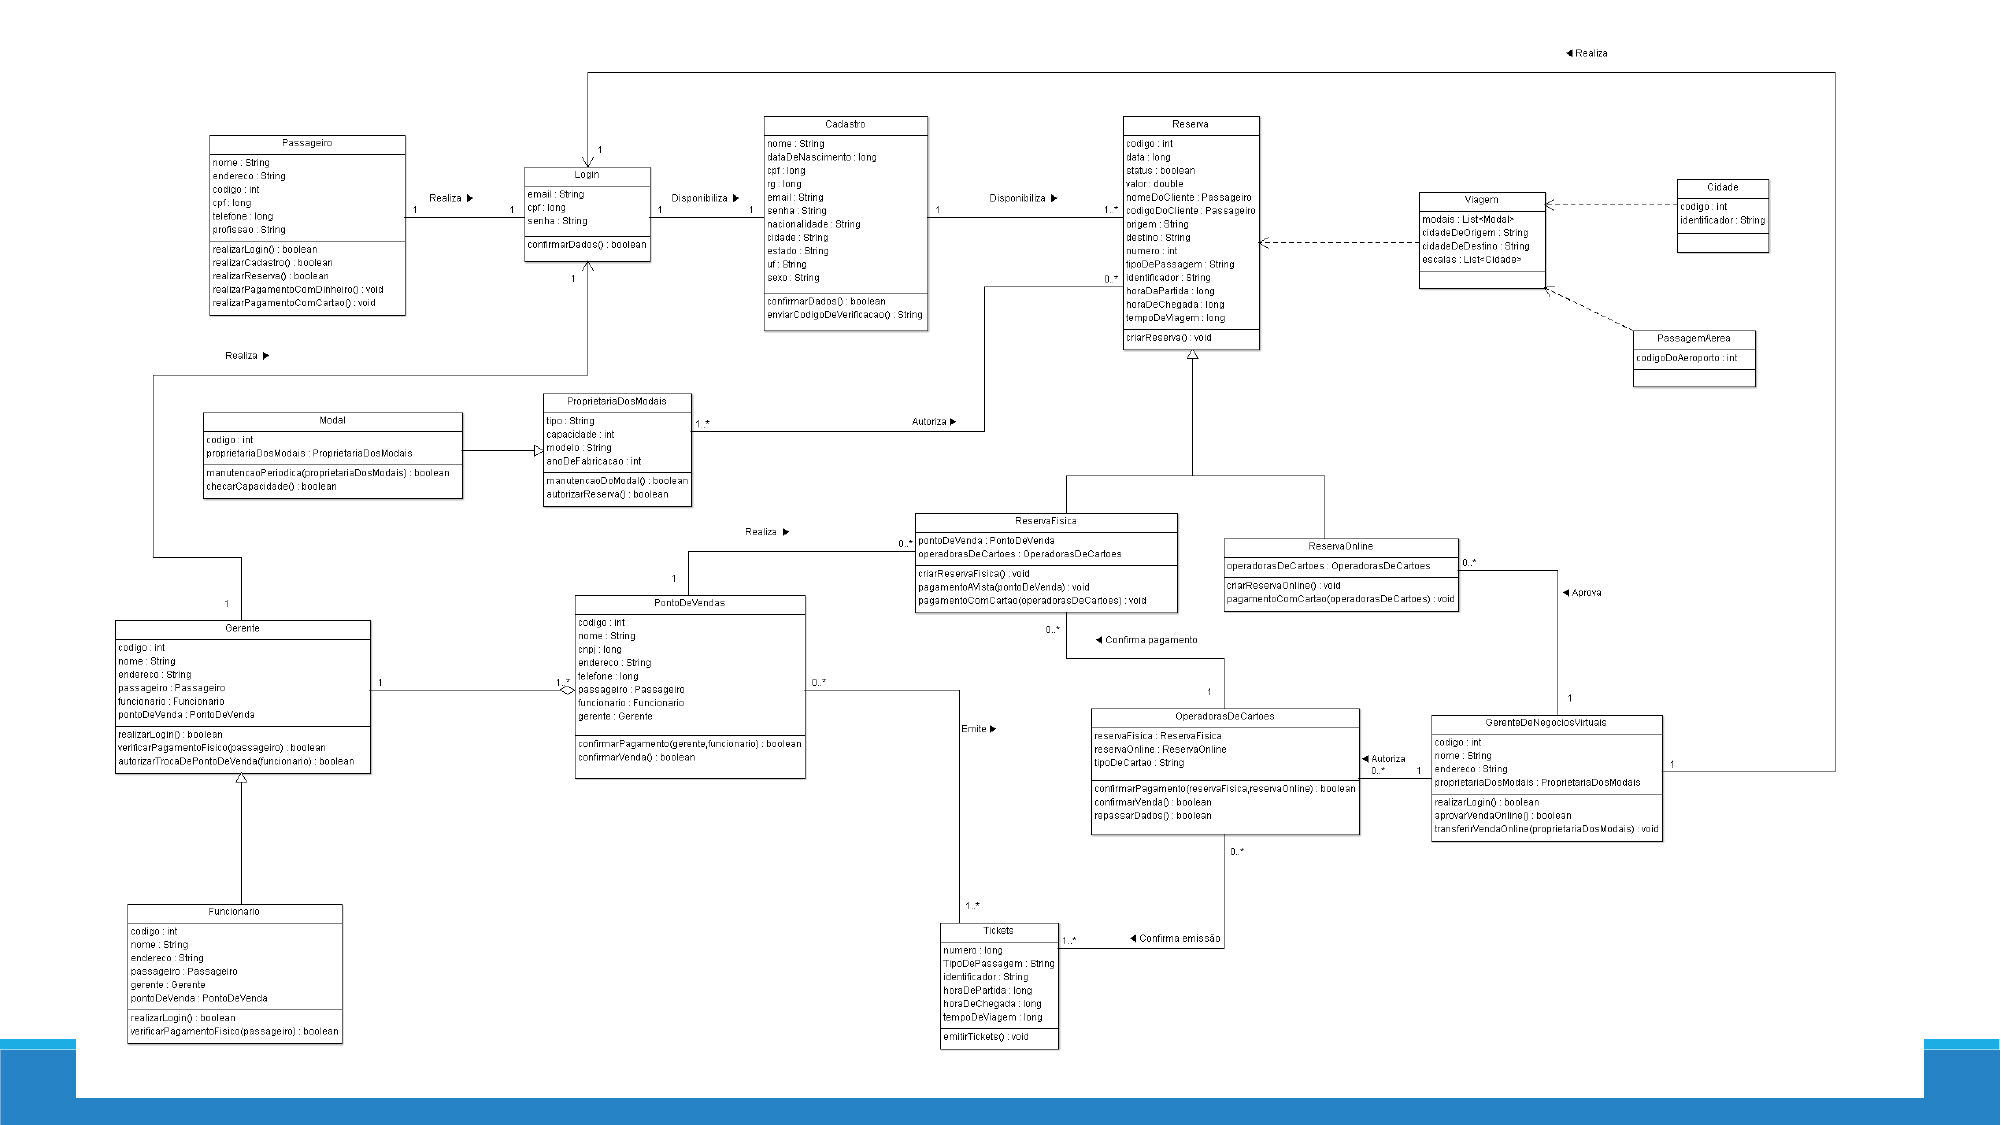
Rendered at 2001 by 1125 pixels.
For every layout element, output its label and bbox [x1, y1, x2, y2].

picture [75, 26, 1925, 1099]
